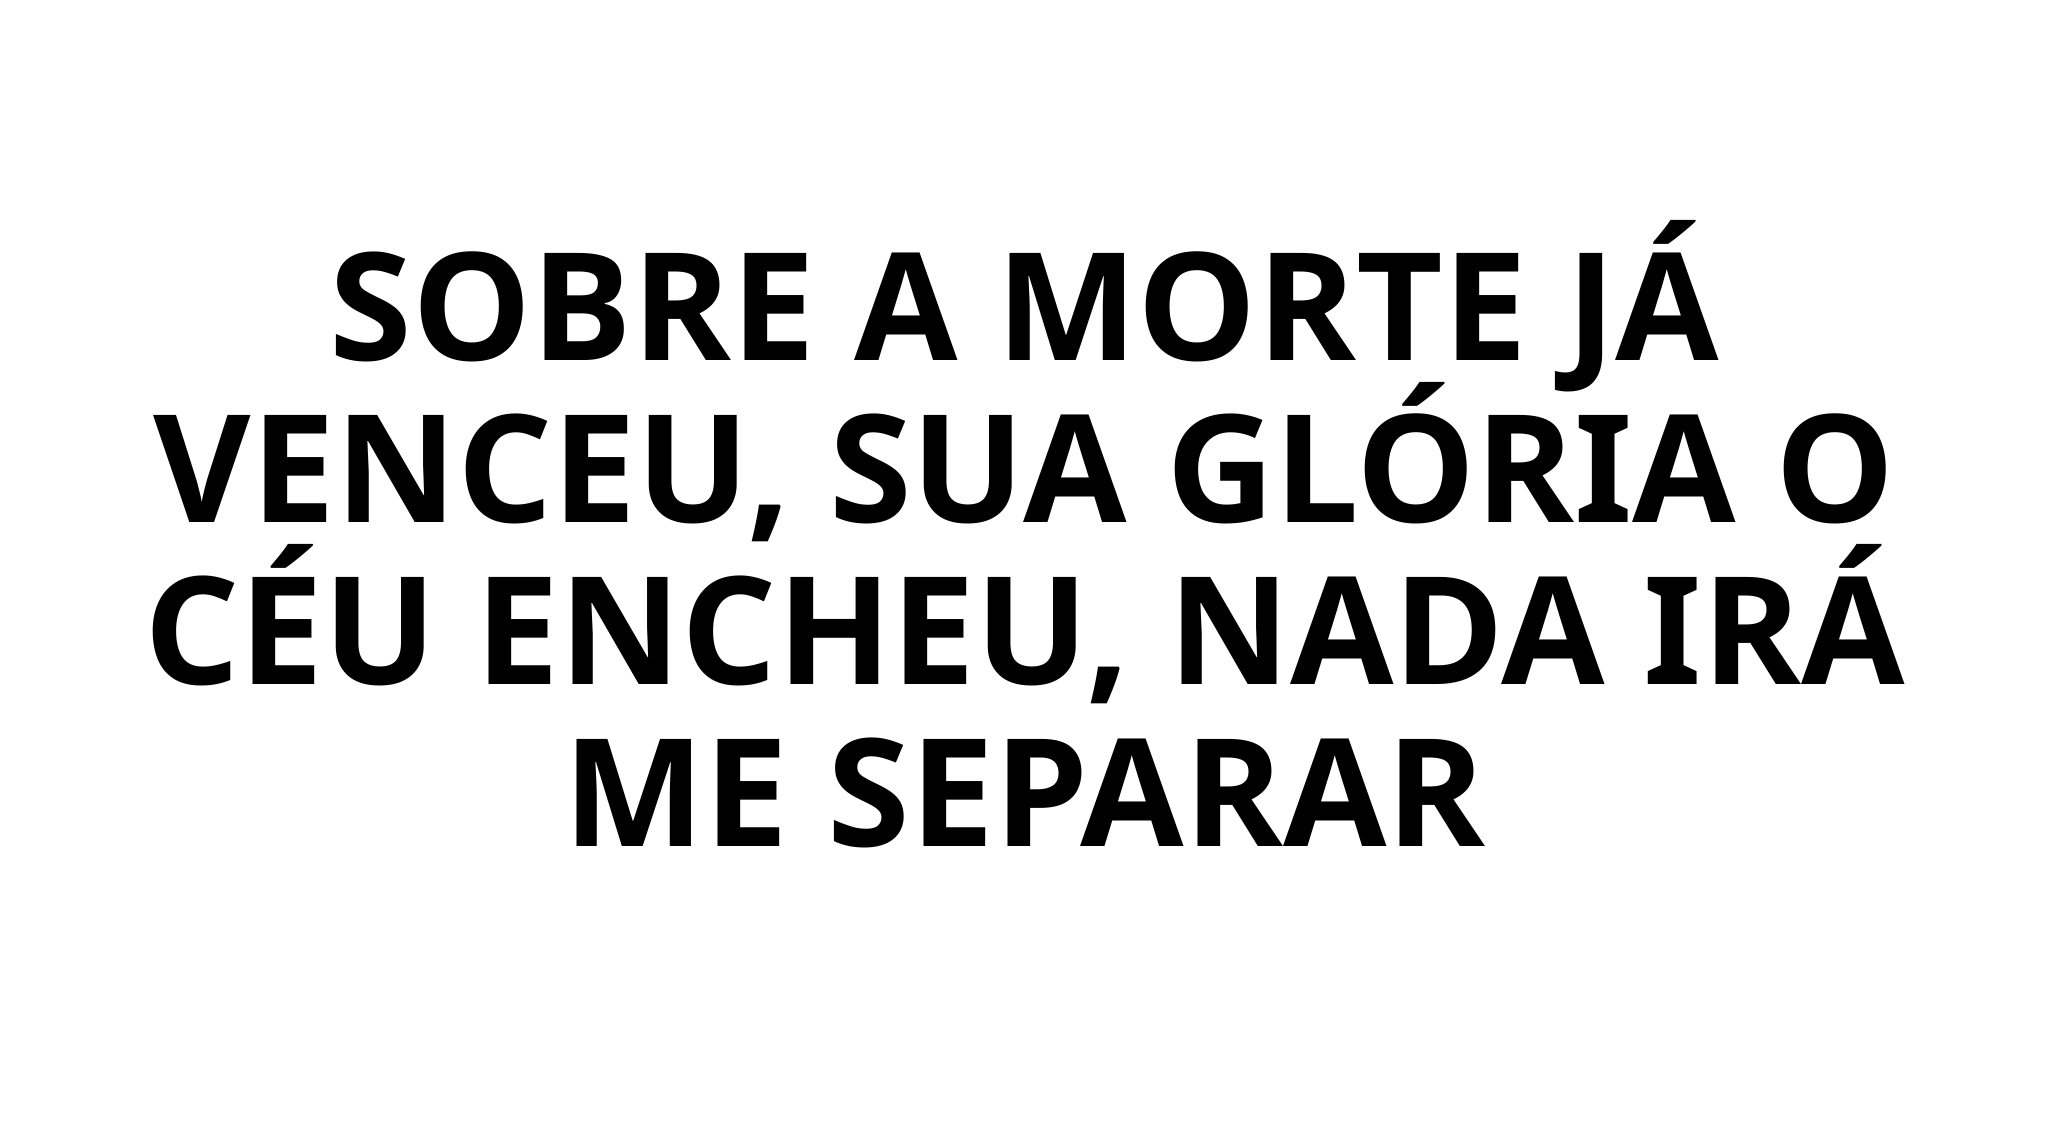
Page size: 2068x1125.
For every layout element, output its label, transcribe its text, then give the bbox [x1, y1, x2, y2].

title SOBRE A MORTE JÁ VENCEU, SUA GLÓRIA O CÉU ENCHEU, NADA IRÁ ME SEPARAR [53, 219, 1997, 1071]
